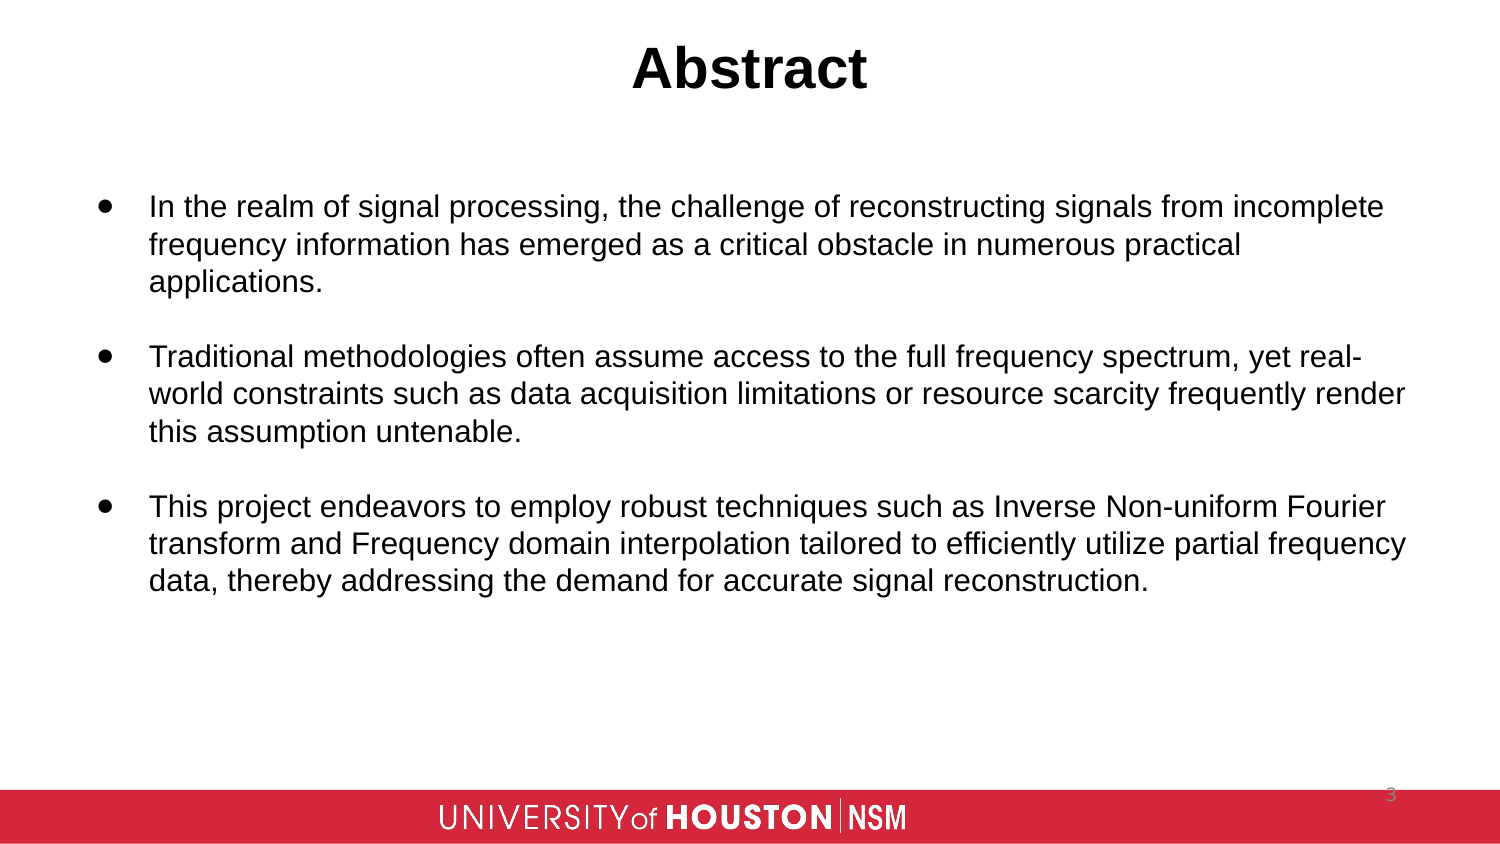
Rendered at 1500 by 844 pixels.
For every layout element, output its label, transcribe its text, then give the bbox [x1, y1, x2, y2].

text_box Abstract [558, 15, 942, 116]
text_box In the realm of signal processing, the challenge of reconstructing signals from incomplete frequency information has emerged as a critical obstacle in numerous practical applications. Traditional methodologies often assume access to the full frequency spectrum, yet real-world constraints such as data acquisition limitations or resource scarcity frequently render this assumption untenable. This project endeavors to employ robust techniques such as Inverse Non-uniform Fourier transform and Frequency domain interpolation tailored to efficiently utilize partial frequency data, thereby addressing the demand for accurate signal reconstruction. [58, 171, 1441, 614]
slide_number ‹#› [1059, 782, 1397, 844]
picture [440, 798, 905, 833]
